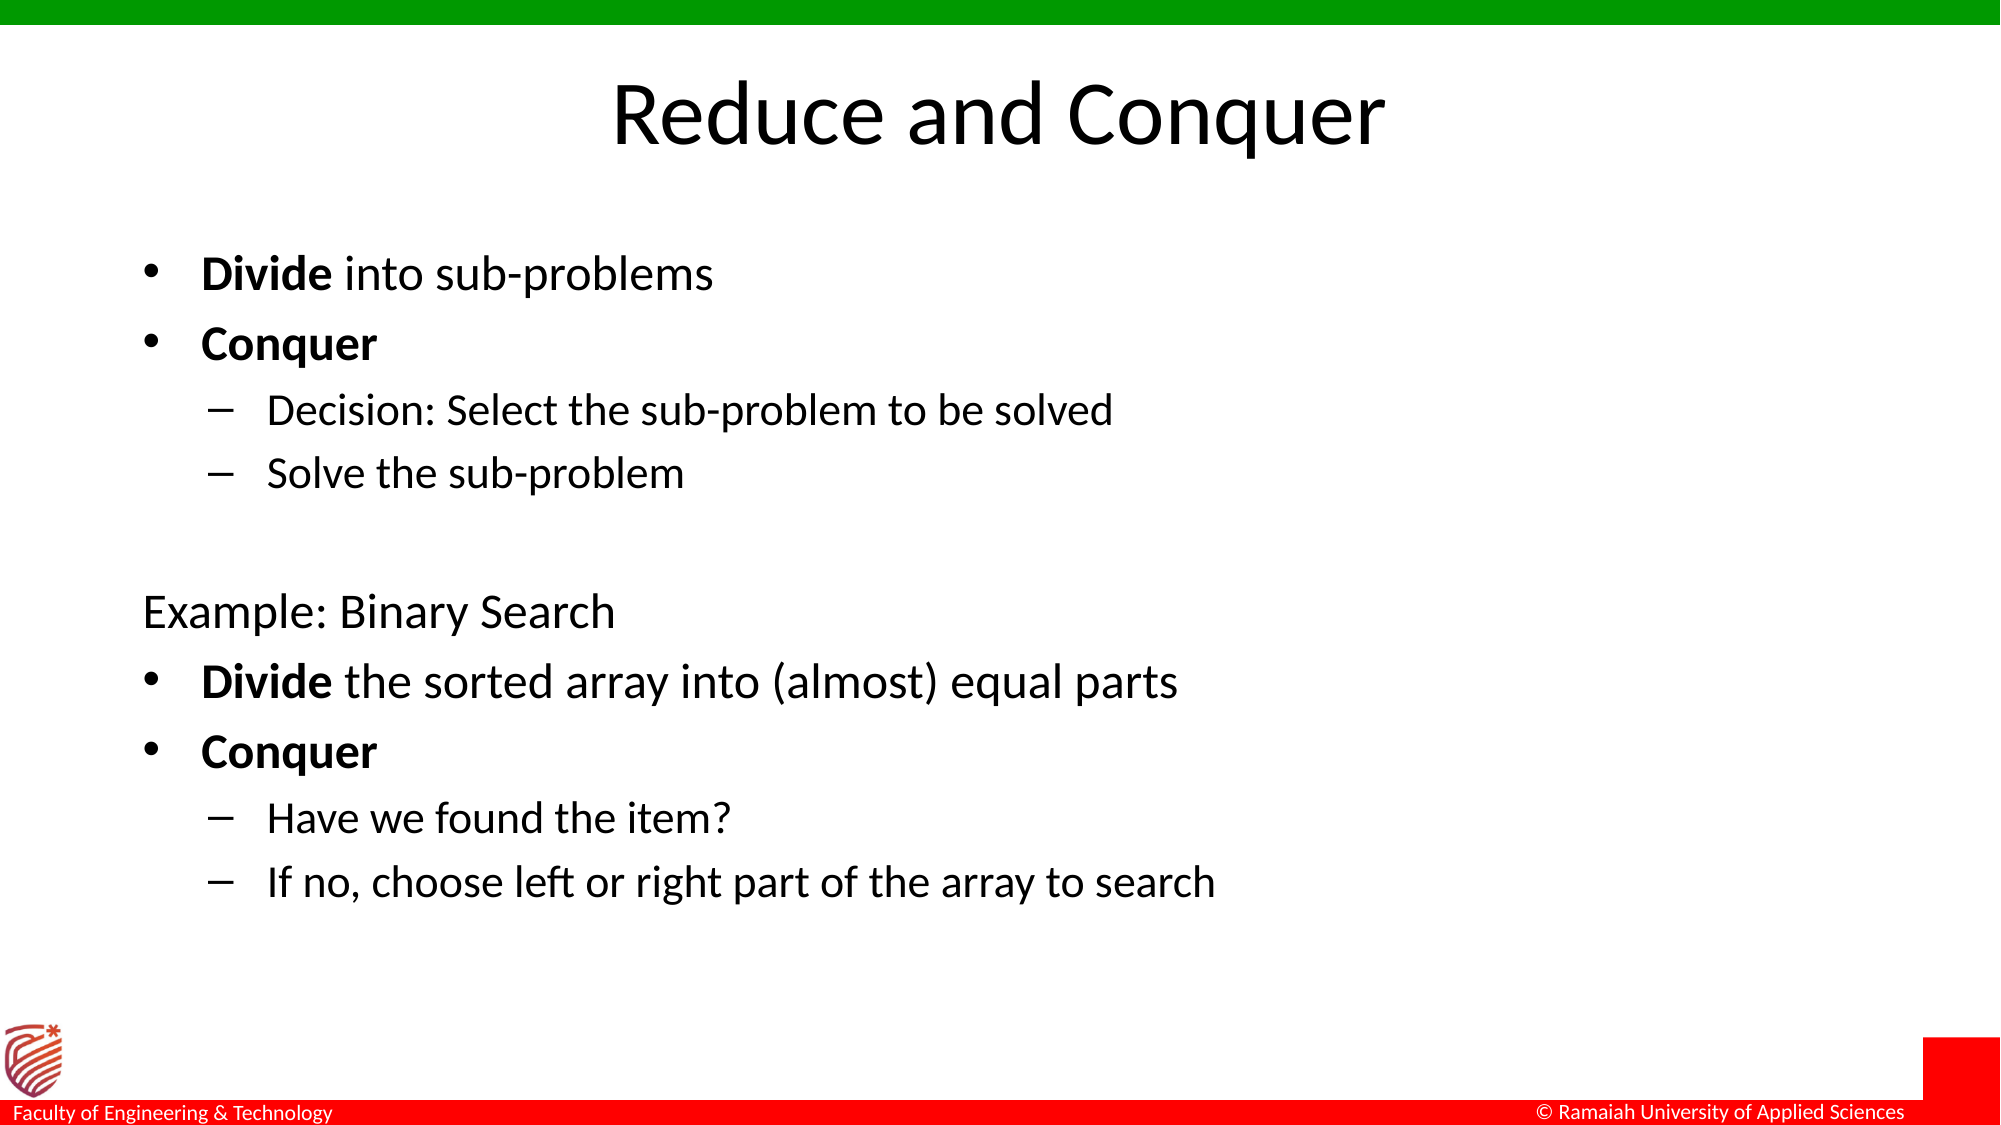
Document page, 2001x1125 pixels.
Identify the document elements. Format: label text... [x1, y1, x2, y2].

title Reduce and Conquer [99, 45, 1900, 233]
list Divide into sub-problems Conquer Decision: Select the sub-problem to be solved Solve the sub-problem Example: Binary Search Divide the sorted array into (almost) equal parts Conquer Have we found the item? If no, choose left or right part of the array to search [127, 232, 1900, 997]
picture [0, 1013, 69, 1100]
